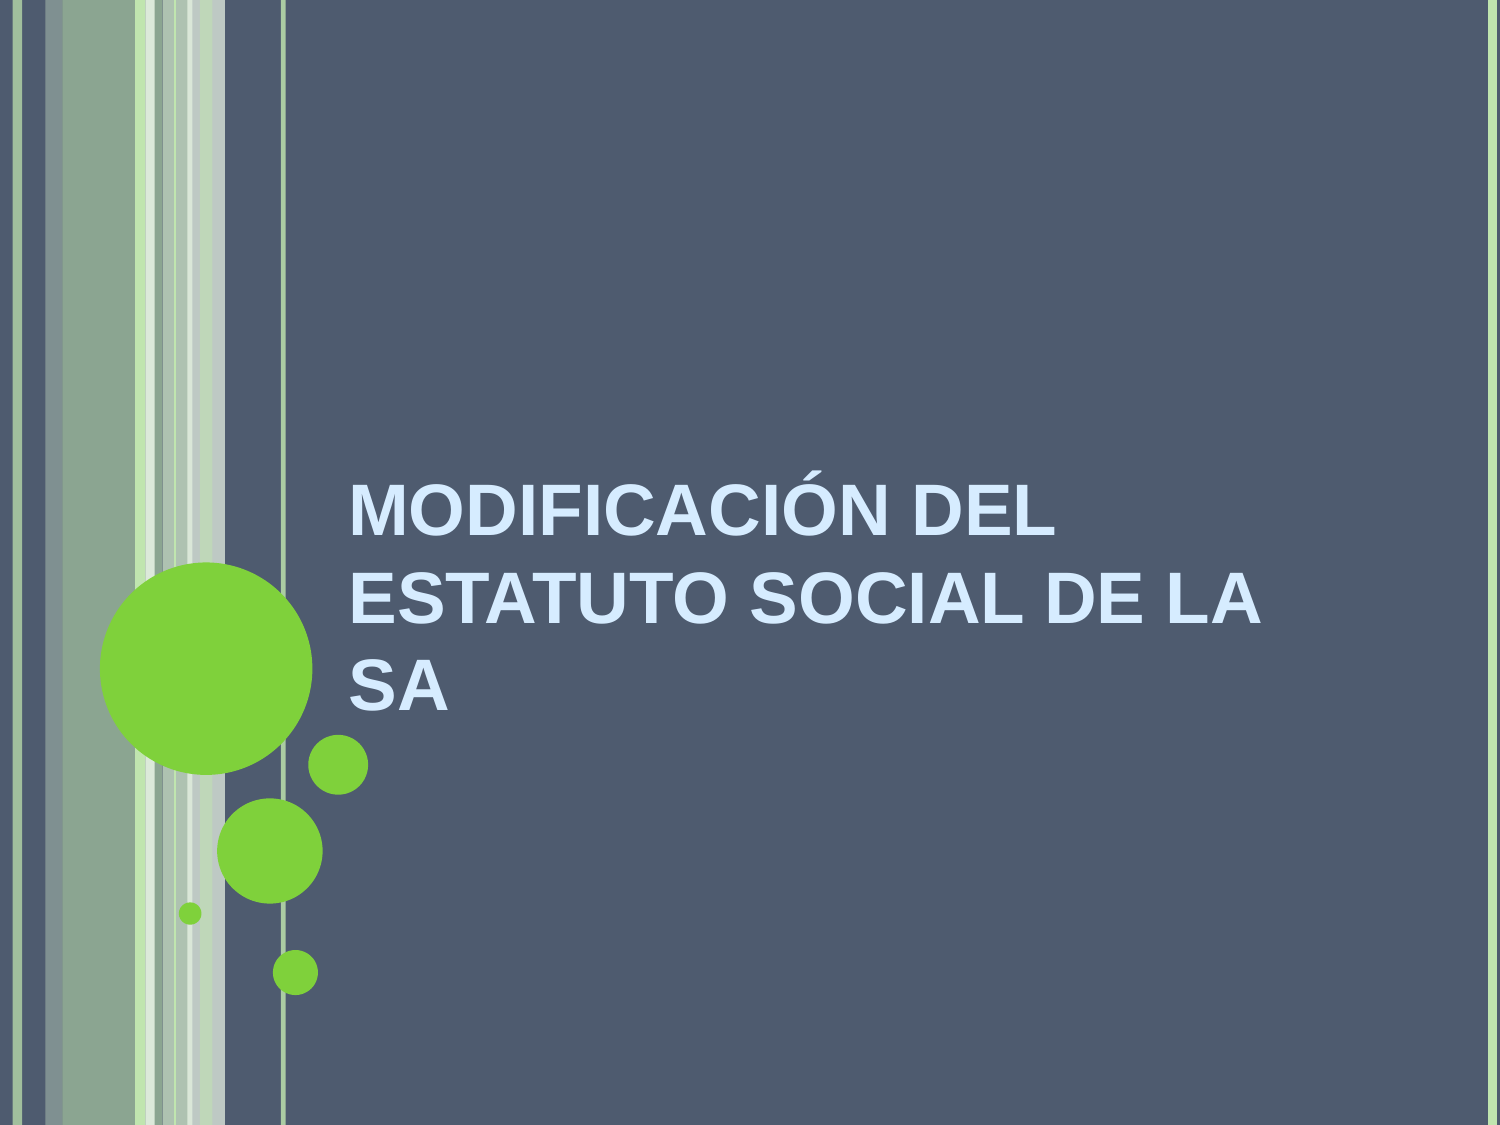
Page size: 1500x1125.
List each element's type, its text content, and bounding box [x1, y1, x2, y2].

title MODIFICACIÓN DEL ESTATUTO SOCIAL DE LA SA [333, 395, 1346, 733]
